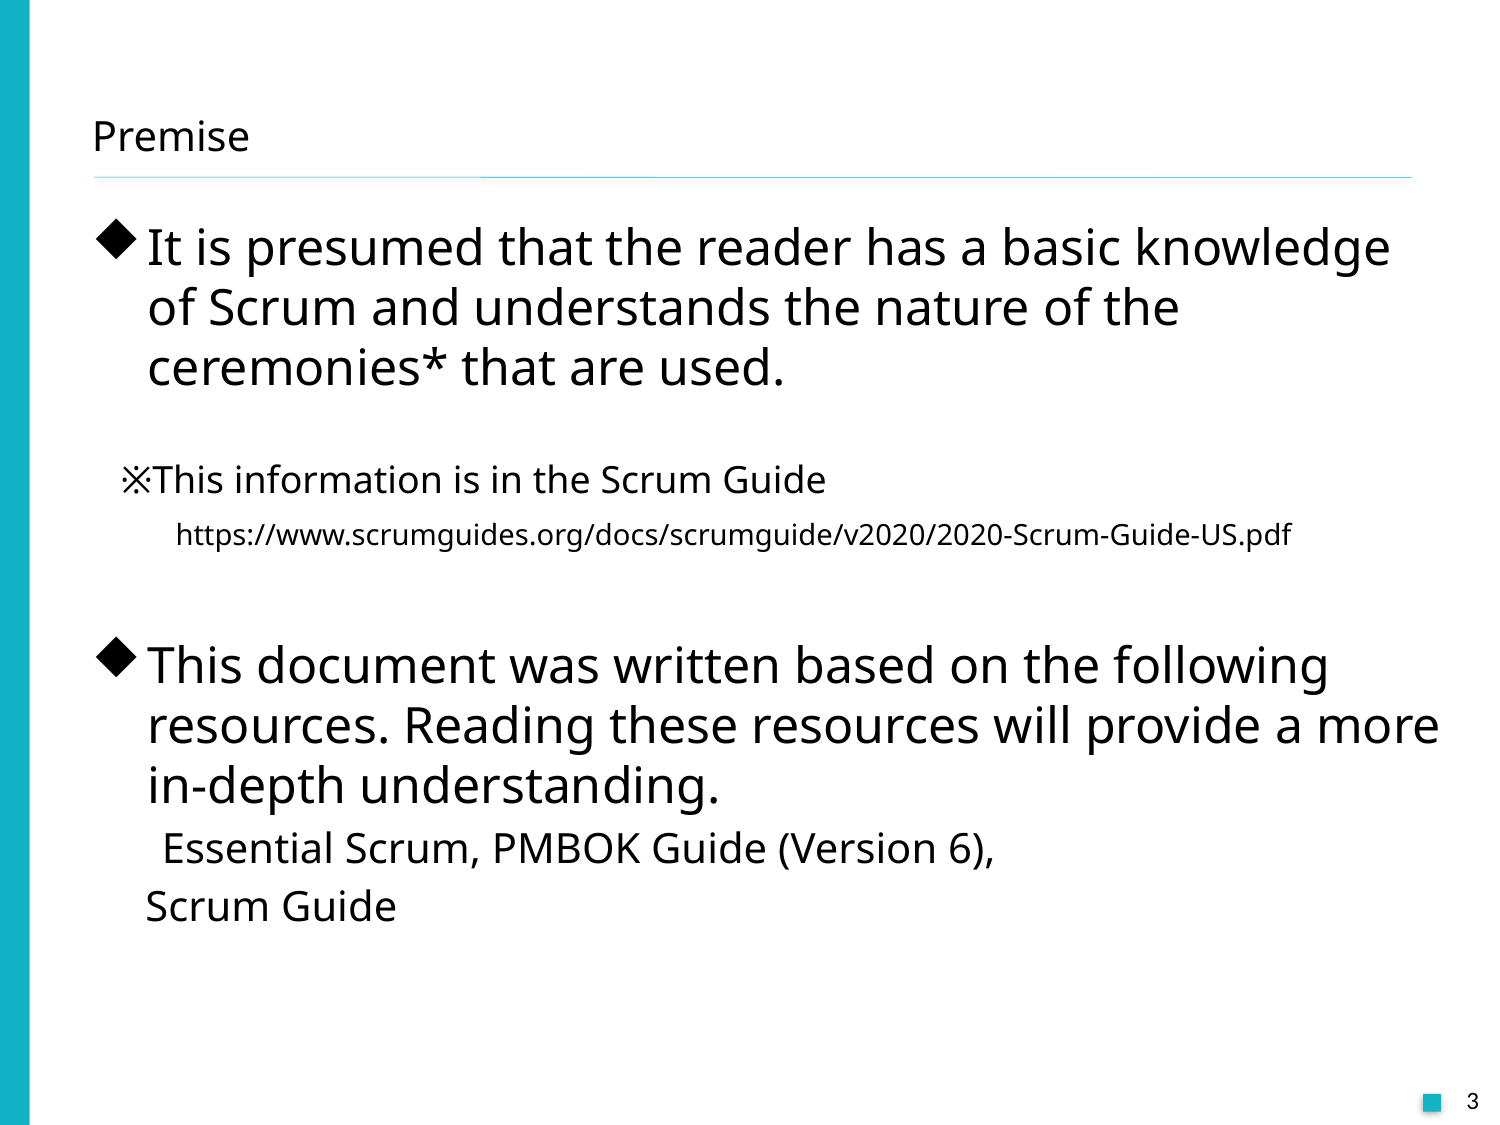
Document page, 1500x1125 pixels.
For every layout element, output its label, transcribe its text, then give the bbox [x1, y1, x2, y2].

title Premise [76, 107, 1105, 161]
picture [0, 0, 50, 1125]
slide_number 3 [1144, 1069, 1495, 1125]
list It is presumed that the reader has a basic knowledge of Scrum and understands the nature of the ceremonies* that are used. ※This information is in the Scrum Guide https://www.scrumguides.org/docs/scrumguide/v2020/2020-Scrum-Guide-US.pdf This document was written based on the following resources. Reading these resources will provide a more in-depth understanding. Essential Scrum, PMBOK Guide (Version 6), Scrum Guide [76, 208, 1459, 1071]
